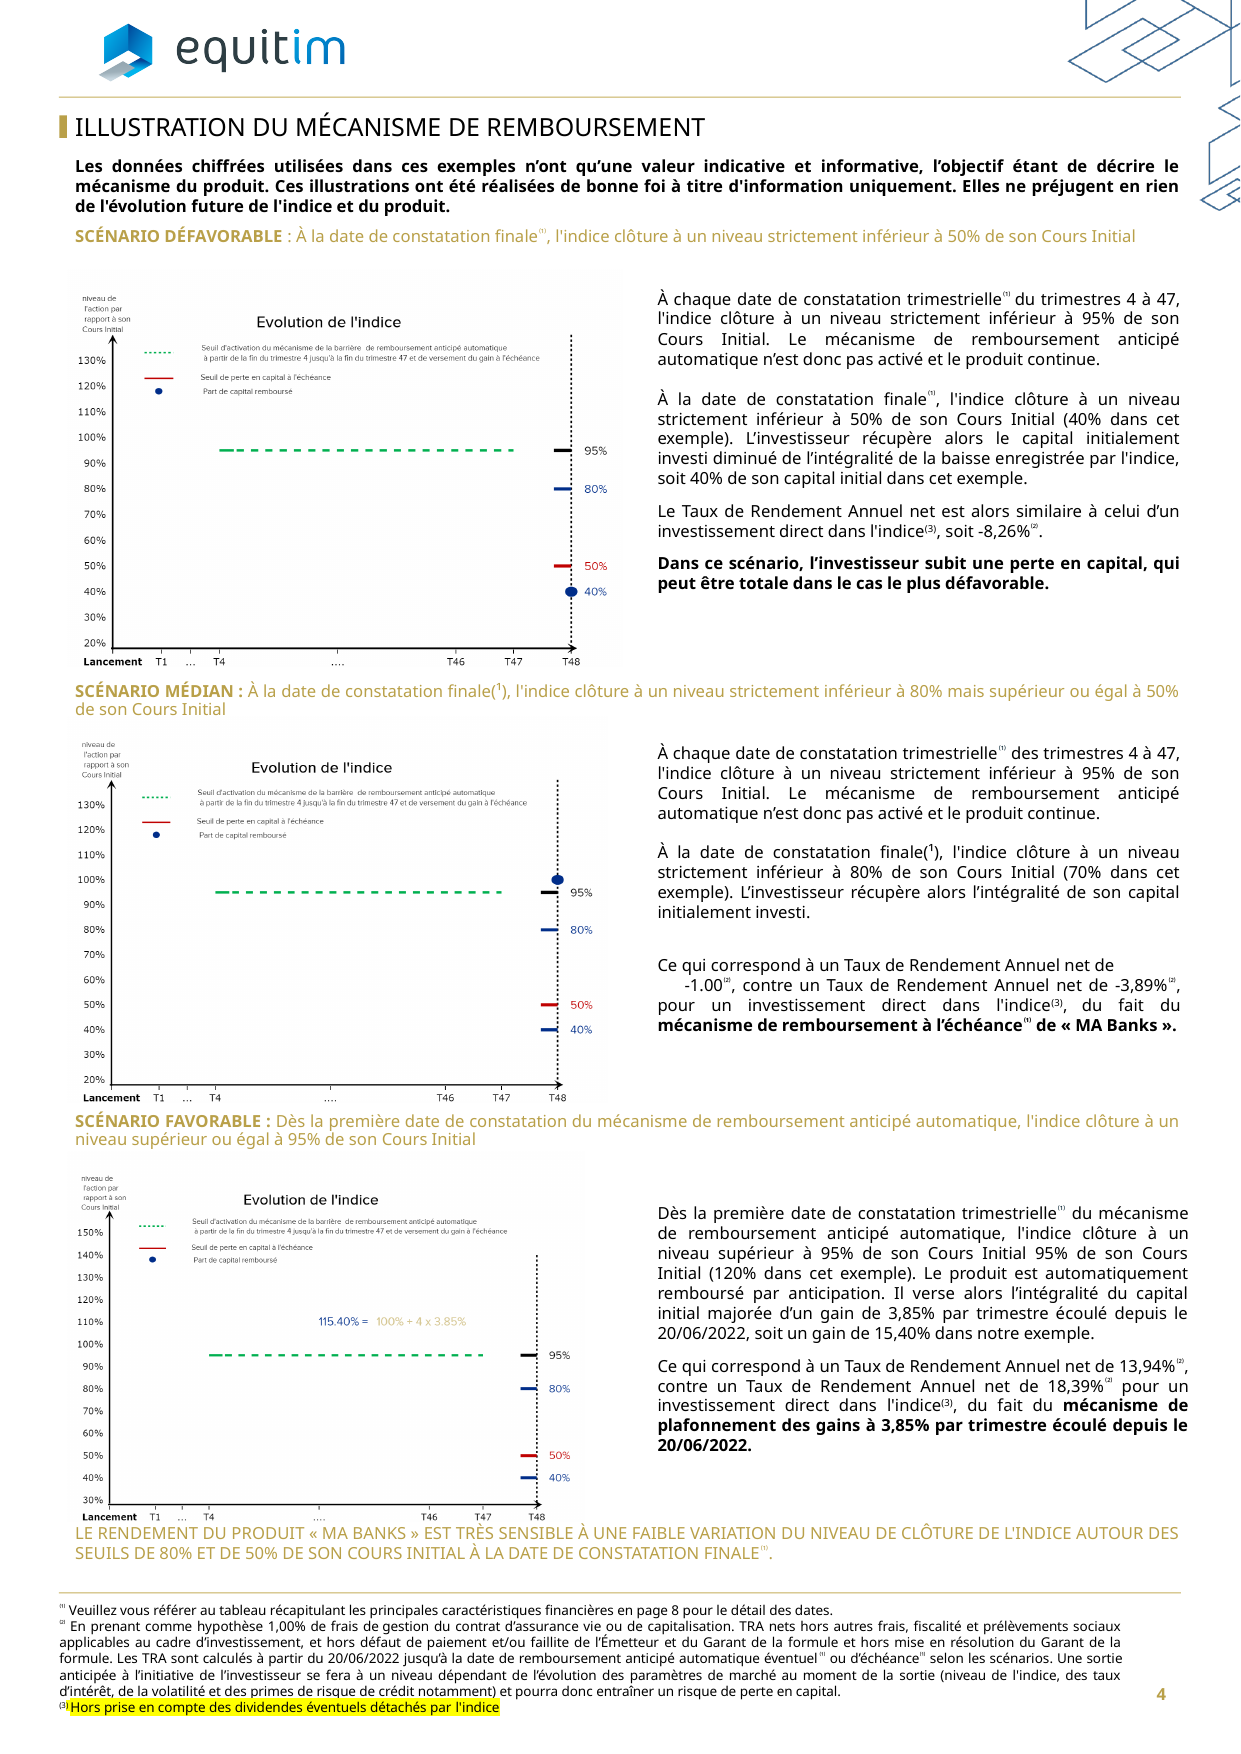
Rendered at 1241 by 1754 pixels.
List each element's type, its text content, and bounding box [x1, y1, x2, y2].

text_box À chaque date de constatation trimestrielle⁽¹⁾ des trimestres 4 à 47, l'indice clôture à un niveau strictement inférieur à 95% de son Cours Initial. Le mécanisme de remboursement anticipé automatique n’est donc pas activé et le produit continue. À la date de constatation finale(¹), l'indice clôture à un niveau strictement inférieur à 80% de son Cours Initial (70% dans cet exemple). L’investisseur récupère alors l’intégralité de son capital initialement investi. Ce qui correspond à un Taux de Rendement Annuel net de -1.00⁽²⁾, contre un Taux de Rendement Annuel net de -3,89%⁽²⁾, pour un investissement direct dans l'indice(3), du fait du mécanisme de remboursement à l’échéance⁽¹⁾ de « MA Banks ». [657, 742, 1181, 1035]
text_box SCÉNARIO DÉFAVORABLE : À la date de constatation finale⁽¹⁾, l'indice clôture à un niveau strictement inférieur à 50% de son Cours Initial [75, 226, 1181, 247]
text_box [623, 396, 793, 457]
text_box [59, 115, 67, 138]
text_box À chaque date de constatation trimestrielle⁽¹⁾ du trimestres 4 à 47, l'indice clôture à un niveau strictement inférieur à 95% de son Cours Initial. Le mécanisme de remboursement anticipé automatique n’est donc pas activé et le produit continue. À la date de constatation finale⁽¹⁾, l'indice clôture à un niveau strictement inférieur à 50% de son Cours Initial (40% dans cet exemple). L’investisseur récupère alors le capital initialement investi diminué de l’intégralité de la baisse enregistrée par l'indice, soit 40% de son capital initial dans cet exemple. Le Taux de Rendement Annuel net est alors similaire à celui d’un investissement direct dans l'indice(3), soit -8,26%⁽²⁾. Dans ce scénario, l’investisseur subit une perte en capital, qui peut être totale dans le cas le plus défavorable. [657, 288, 1181, 594]
picture [1067, 0, 1241, 211]
text_box LE RENDEMENT DU PRODUIT « MA Banks » EST TRÈS SENSIBLE À UNE FAIBLE VARIATION DU niveau DE CLÔTURE de l'indice AUTOUR DES SEUILS DE 80% ET DE 50% DE SON Cours Initial à la date de constatation finale⁽¹⁾. [75, 1522, 1181, 1588]
text_box ILLUSTRATION DU MÉCANISME DE REMBOURSEMENT [75, 109, 1192, 148]
picture [67, 1151, 585, 1522]
text_box SCÉNARIO MÉDIAN : À la date de constatation finale(¹), l'indice clôture à un niveau strictement inférieur à 80% mais supérieur ou égal à 50% de son Cours Initial [75, 682, 1181, 719]
text_box SCÉNARIO FAVORABLE : Dès la première date de constatation du mécanisme de remboursement anticipé automatique, l'indice clôture à un niveau supérieur ou égal à 95% de son Cours Initial [75, 1113, 1181, 1150]
text_box ⁽¹⁾ Veuillez vous référer au tableau récapitulant les principales caractéristiques financières en page 8 pour le détail des dates. ⁽²⁾ En prenant comme hypothèse 1,00% de frais de gestion du contrat d’assurance vie ou de capitalisation. TRA nets hors autres frais, fiscalité et prélèvements sociaux applicables au cadre d’investissement, et hors défaut de paiement et/ou faillite de l’Émetteur et du Garant de la formule et hors mise en résolution du Garant de la formule. Les TRA sont calculés à partir du 20/06/2022 jusqu’à la date de remboursement anticipé automatique éventuel⁽¹⁾ ou d’échéance⁽¹⁾ selon les scénarios. Une sortie anticipée à l’initiative de l’investisseur se fera à un niveau dépendant de l’évolution des paramètres de marché au moment de la sortie (niveau de l'indice, des taux d’intérêt, de la volatilité et des primes de risque de crédit notamment) et pourra donc entraîner un risque de perte en capital. (3) Hors prise en compte des dividendes éventuels détachés par l'indice [59, 1601, 1123, 1716]
text_box [585, 1299, 764, 1361]
text_box [608, 812, 768, 873]
picture [77, 3, 367, 97]
slide_number 4 [1122, 1664, 1182, 1728]
picture [67, 716, 608, 1103]
text_box Les données chiffrées utilisées dans ces exemples n’ont qu’une valeur indicative et informative, l’objectif étant de décrire le mécanisme du produit. Ces illustrations ont été réalisées de bonne foi à titre d'information uniquement. Elles ne préjugent en rien de l'évolution future de l'indice et du produit. [75, 156, 1181, 217]
text_box Dès la première date de constatation trimestrielle⁽¹⁾ du mécanisme de remboursement anticipé automatique, l'indice clôture à un niveau supérieur à 95% de son Cours Initial 95% de son Cours Initial (120% dans cet exemple). Le produit est automatiquement remboursé par anticipation. Il verse alors l’intégralité du capital initial majorée d’un gain de 3,85% par trimestre écoulé depuis le 20/06/2022, soit un gain de 15,40% dans notre exemple. Ce qui correspond à un Taux de Rendement Annuel net de 13,94%⁽²⁾, contre un Taux de Rendement Annuel net de 18,39%⁽²⁾ pour un investissement direct dans l'indice(3), du fait du mécanisme de plafonnement des gains à 3,85% par trimestre écoulé depuis le 20/06/2022. [657, 1203, 1189, 1456]
picture [67, 269, 623, 667]
